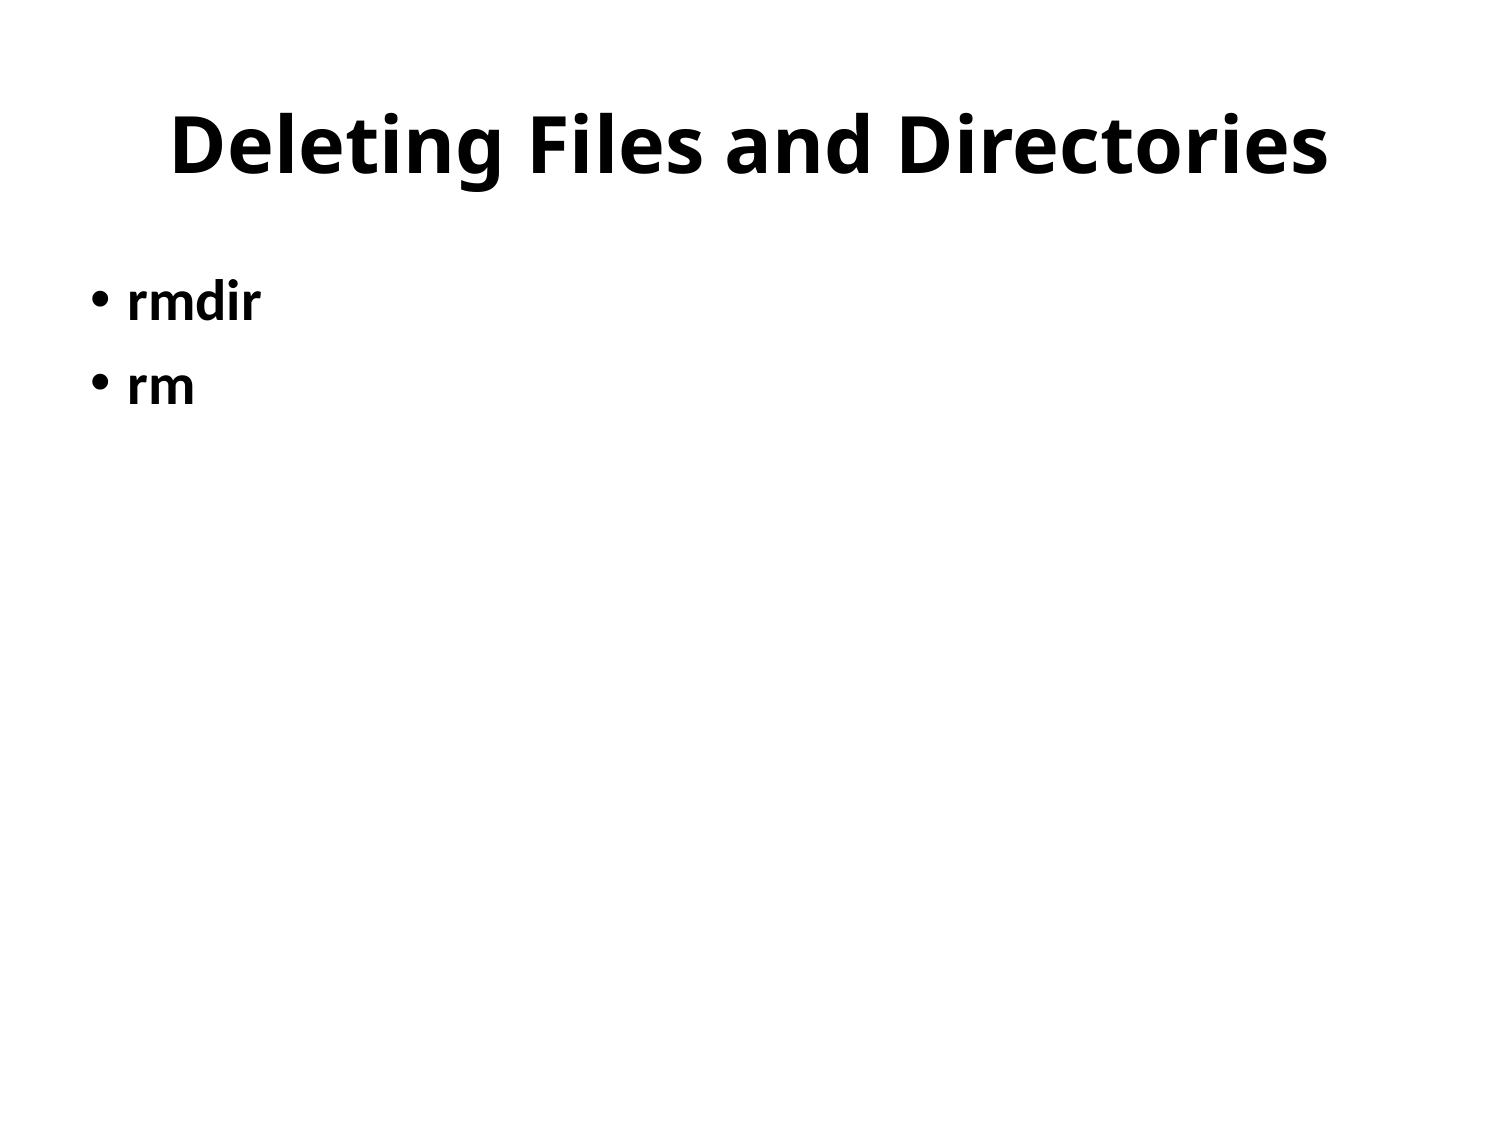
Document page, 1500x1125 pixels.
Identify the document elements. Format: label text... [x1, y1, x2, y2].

list rmdir rm [75, 262, 1425, 1006]
title Deleting Files and Directories [75, 45, 1425, 262]
